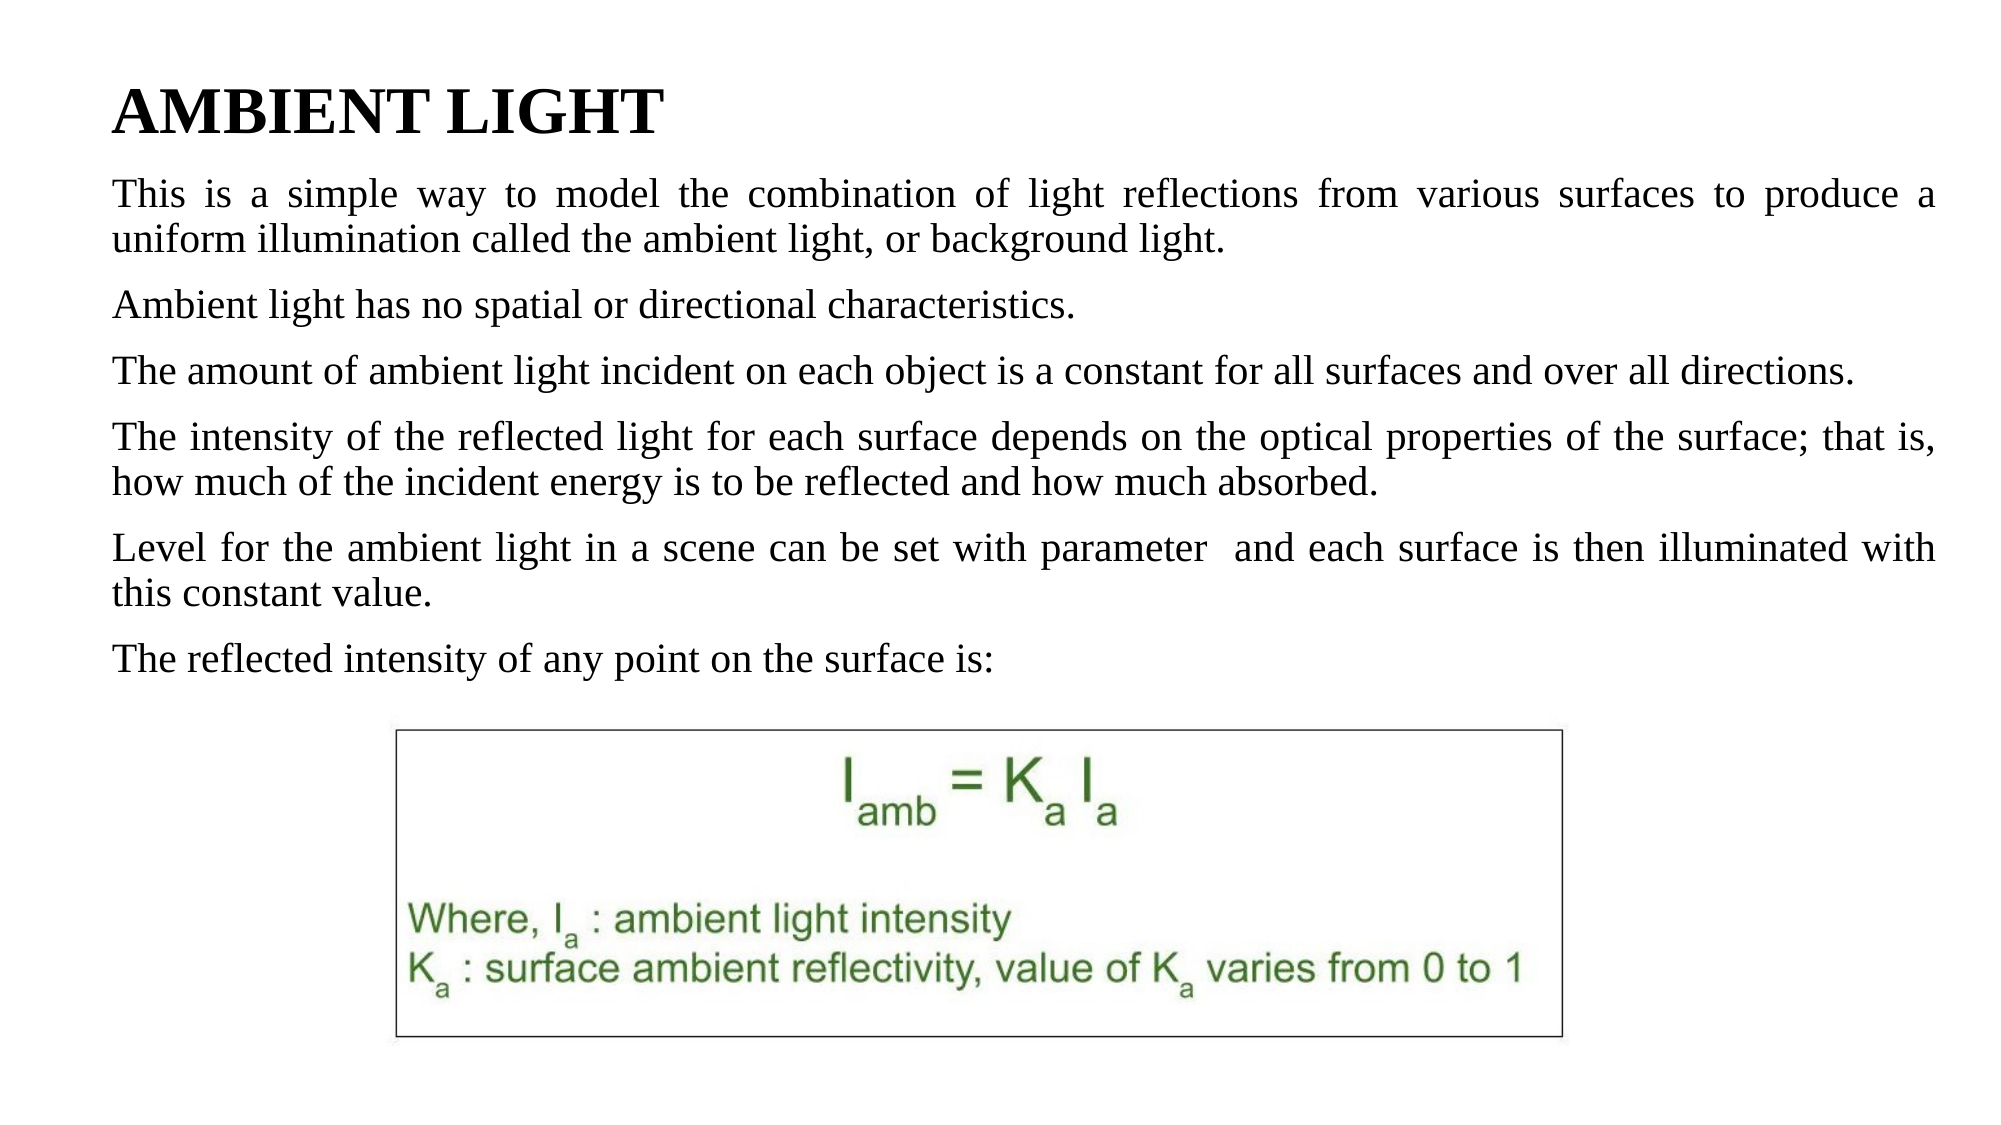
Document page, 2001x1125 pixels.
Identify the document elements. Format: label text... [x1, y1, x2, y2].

title AMBIENT LIGHT [96, 59, 1863, 164]
picture [379, 714, 1580, 1053]
